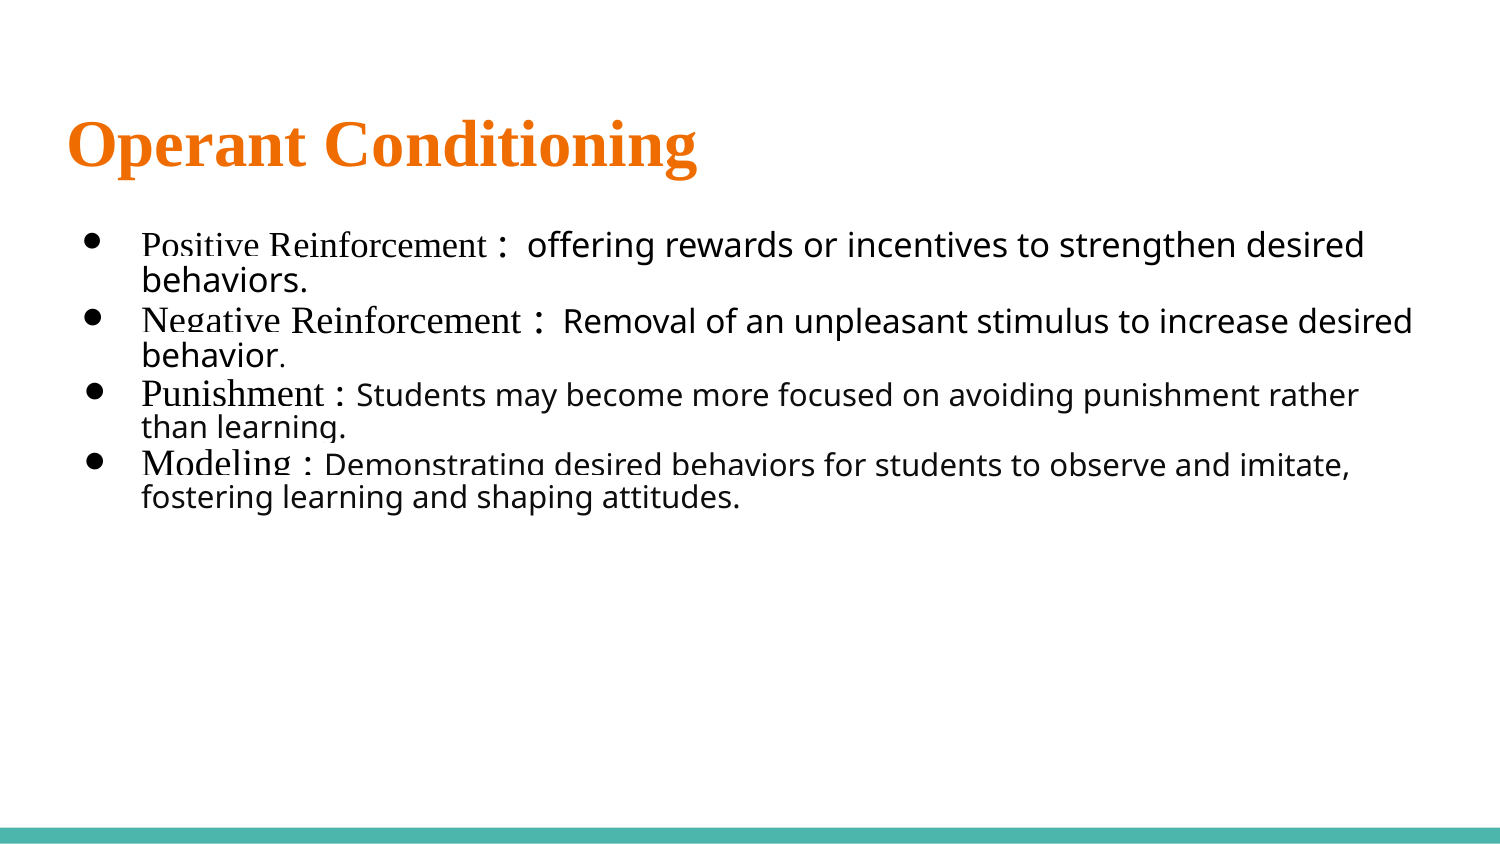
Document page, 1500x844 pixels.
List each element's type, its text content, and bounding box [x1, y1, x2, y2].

title Operant Conditioning [51, 72, 1449, 189]
list Positive Reinforcement : offering rewards or incentives to strengthen desired behaviors. Negative Reinforcement : Removal of an unpleasant stimulus to increase desired behavior. Punishment : Students may become more focused on avoiding punishment rather than learning. Modeling : Demonstrating desired behaviors for students to observe and imitate, fostering learning and shaping attitudes. [51, 207, 1449, 750]
